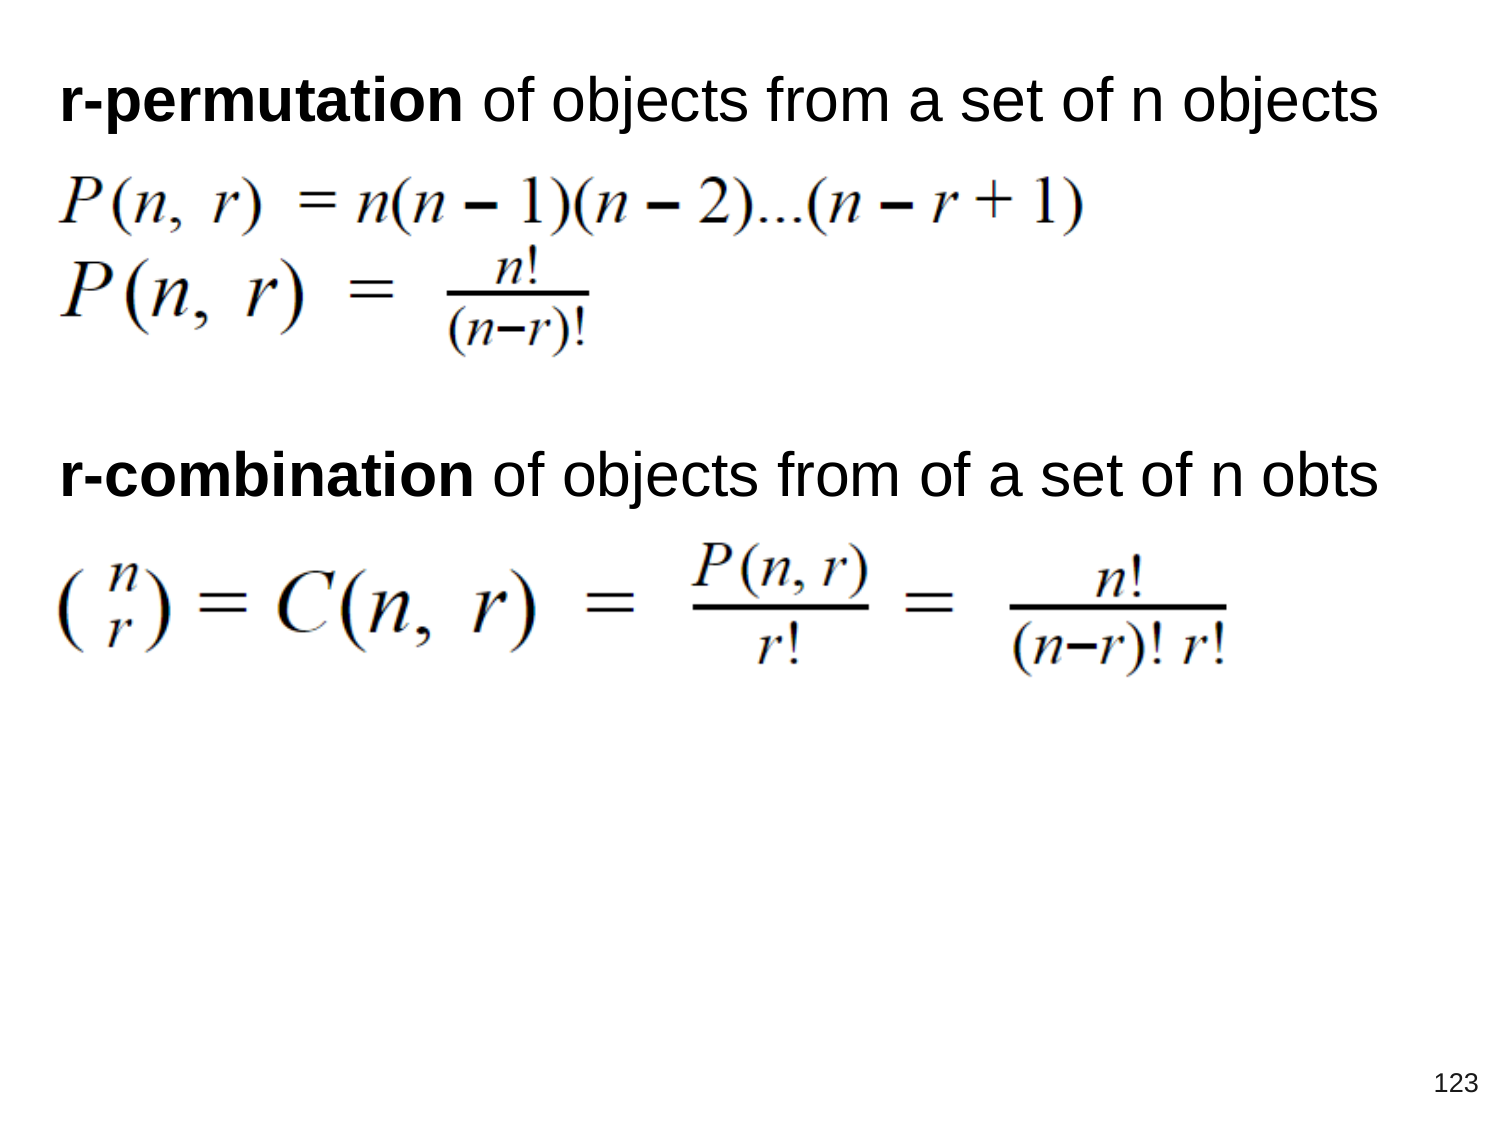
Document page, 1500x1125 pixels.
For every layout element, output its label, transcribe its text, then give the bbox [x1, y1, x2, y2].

picture [54, 165, 1087, 359]
picture [54, 534, 1238, 694]
text_box r-permutation of objects from a set of n objects r-combination of objects from of a set of n obts [44, 44, 1455, 535]
slide_number ‹#› [1403, 1038, 1494, 1125]
